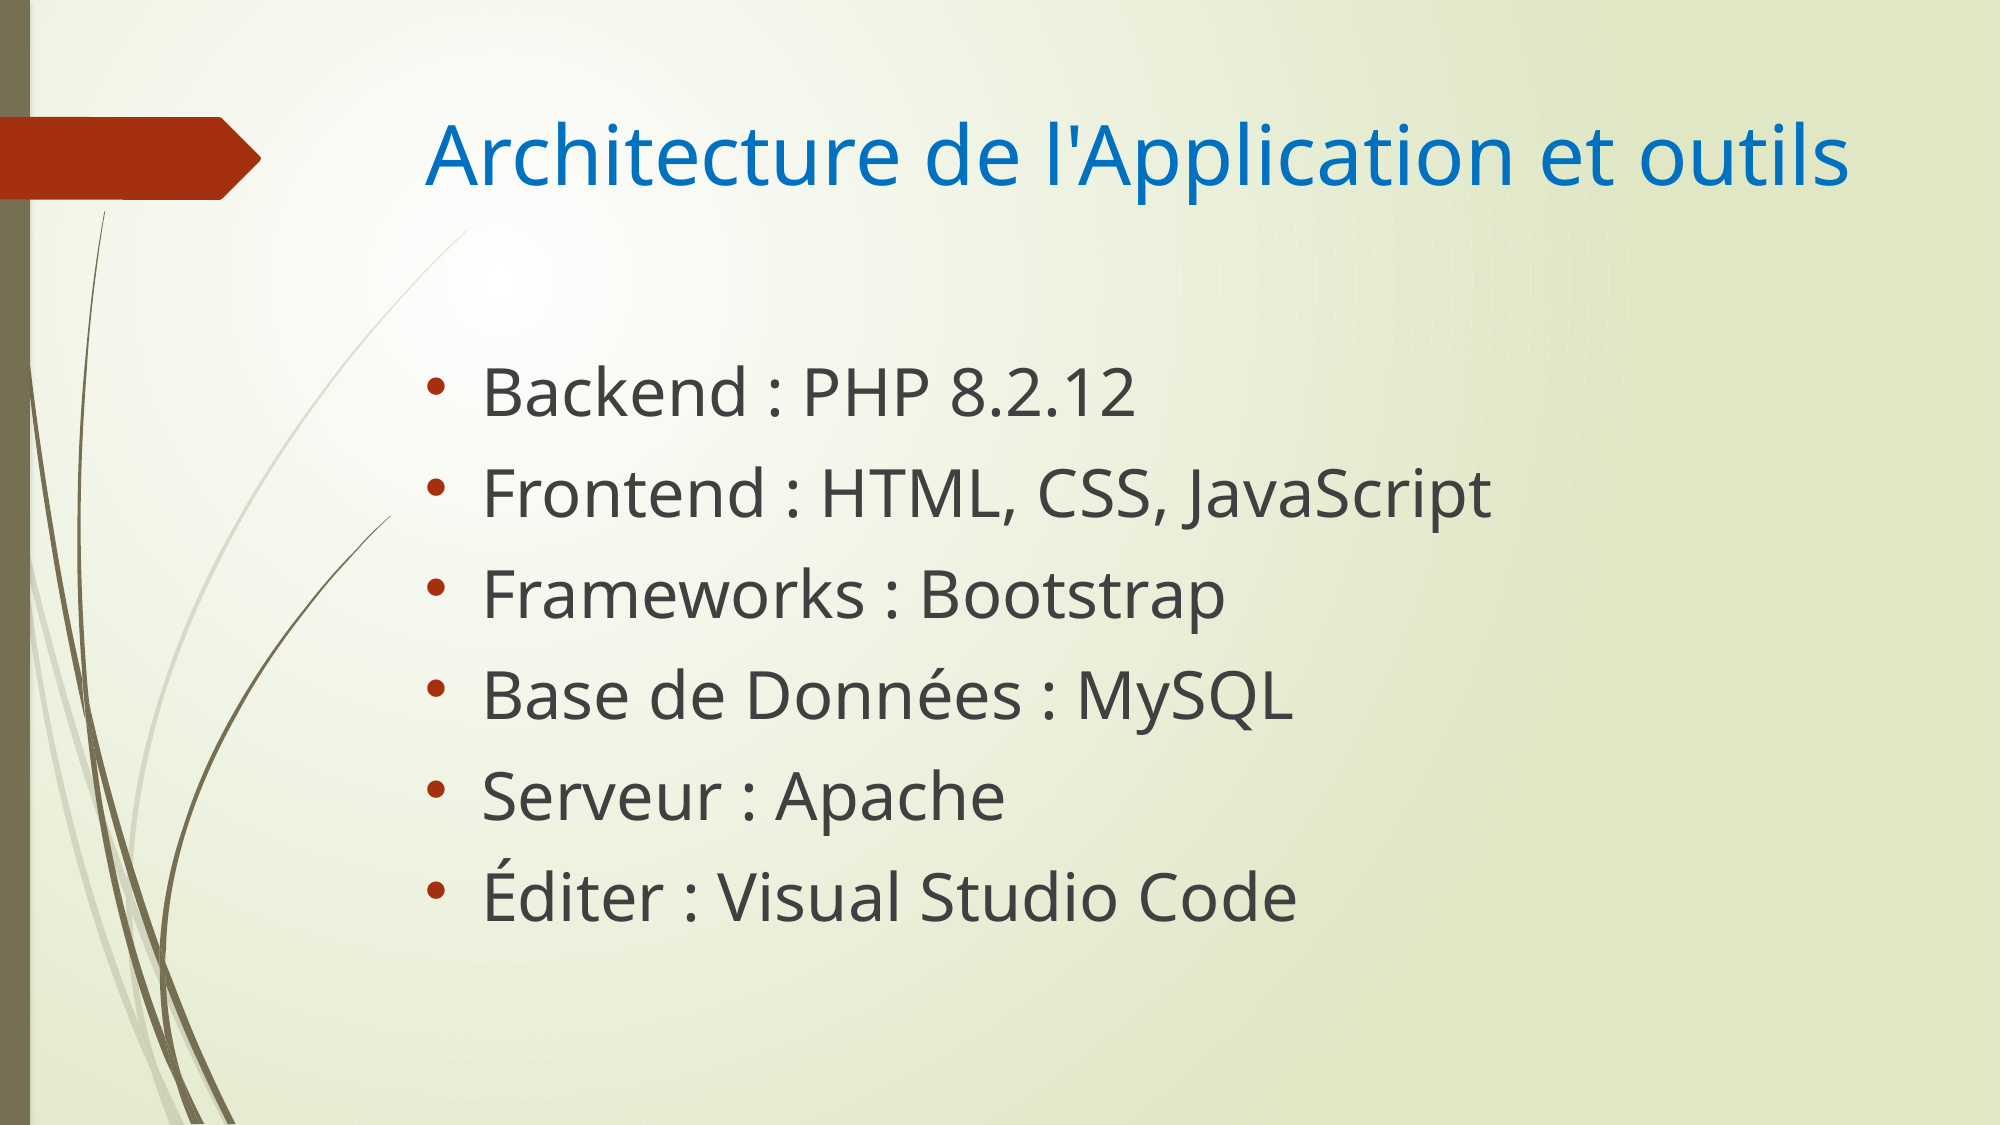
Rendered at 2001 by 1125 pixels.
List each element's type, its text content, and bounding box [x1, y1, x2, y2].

list Backend : PHP 8.2.12 Frontend : HTML, CSS, JavaScript Frameworks : Bootstrap Base de Données : MySQL Serveur : Apache Éditer : Visual Studio Code [424, 350, 1888, 988]
title Architecture de l'Application et outils [425, 102, 1888, 313]
